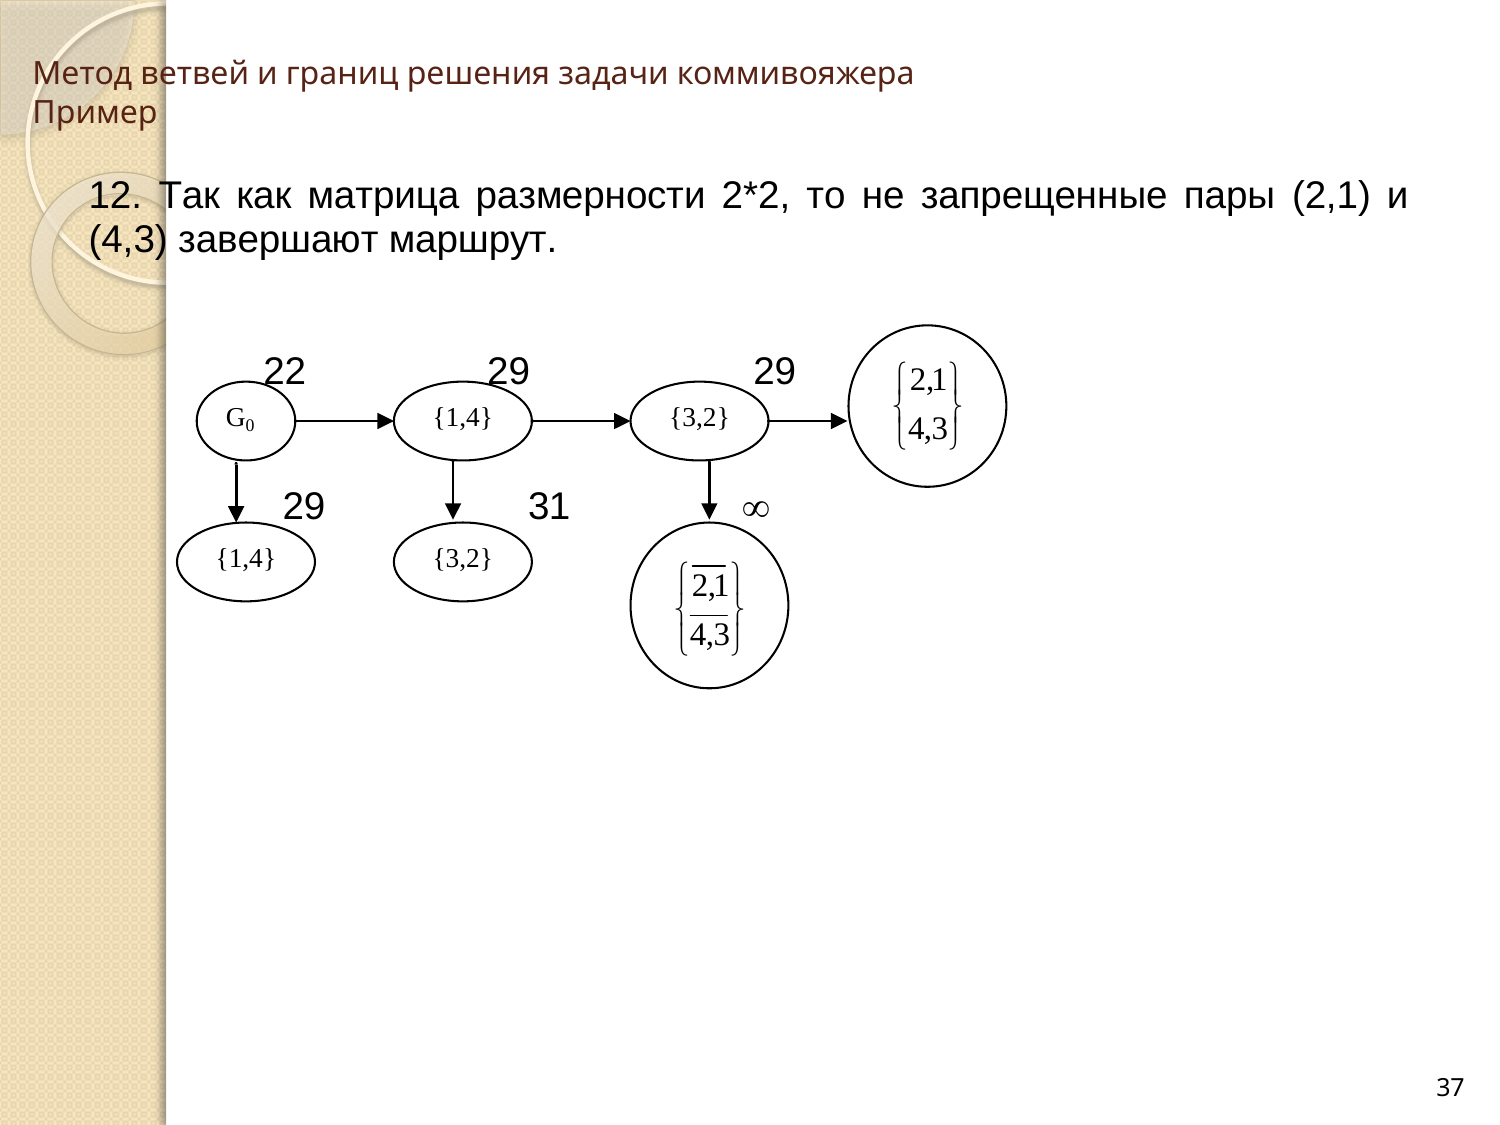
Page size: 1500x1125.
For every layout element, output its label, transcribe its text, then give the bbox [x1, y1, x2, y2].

picture [88, 172, 1412, 727]
slide_number 37 [1413, 1034, 1488, 1113]
title Метод ветвей и границ решения задачи коммивояжера Пример [17, 45, 1500, 138]
